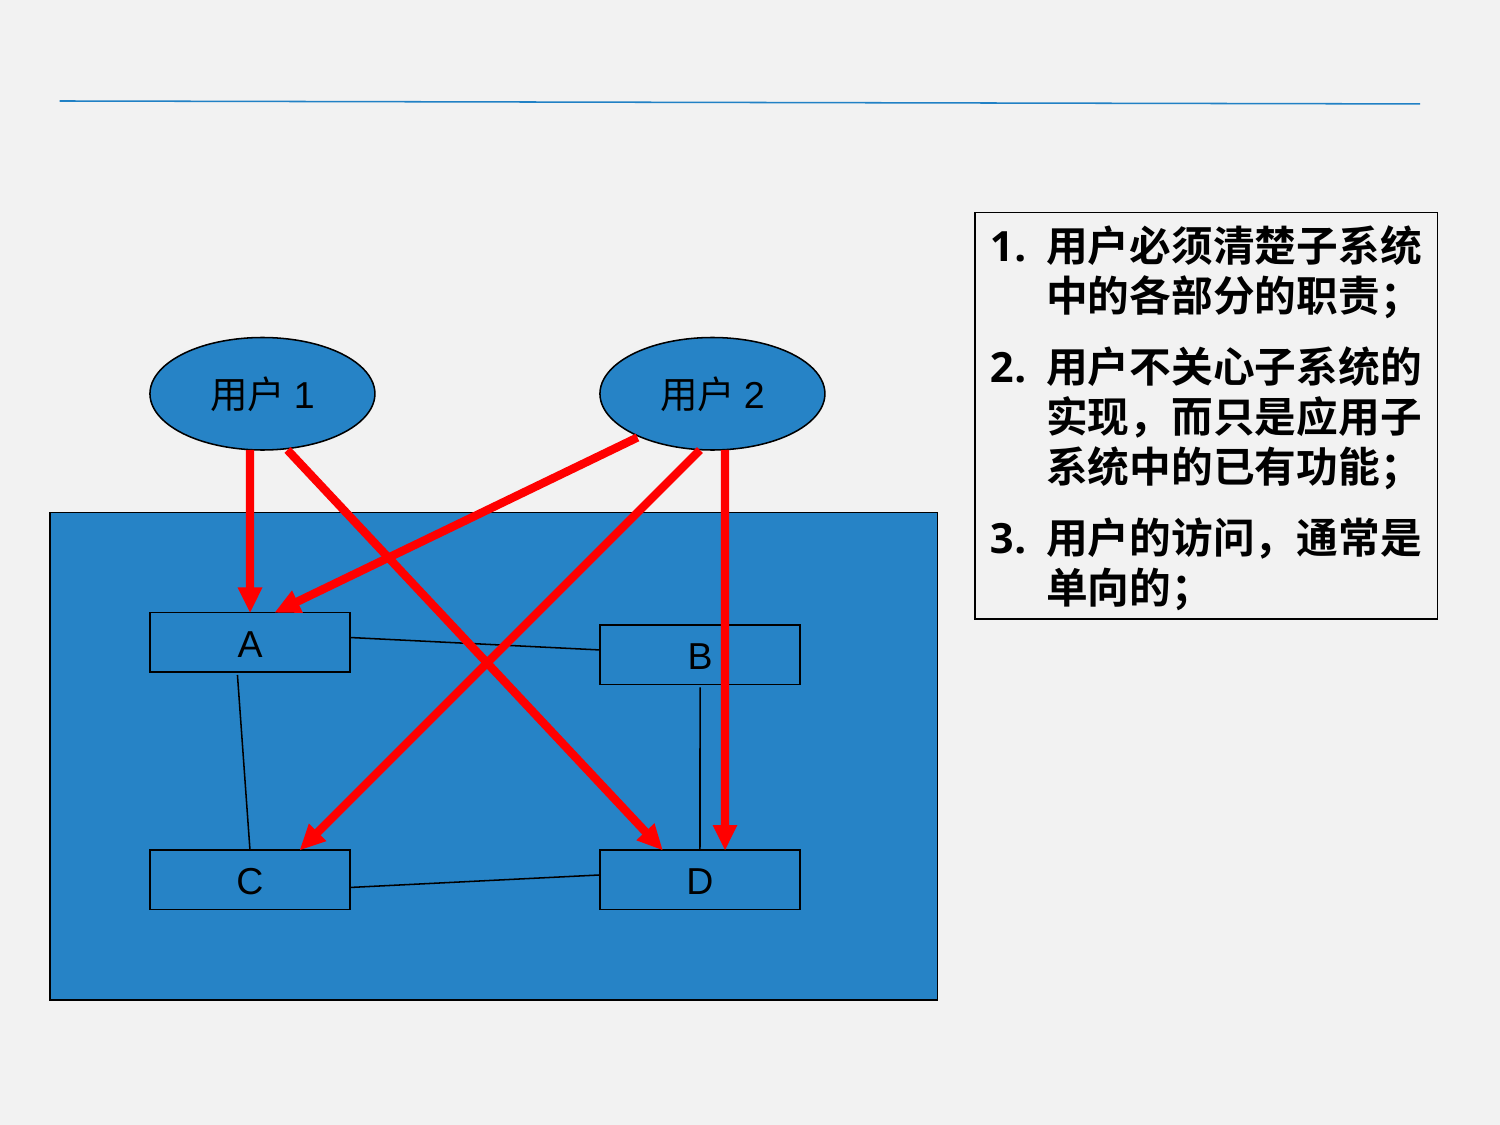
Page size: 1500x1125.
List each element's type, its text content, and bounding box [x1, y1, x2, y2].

text_box B [726, 624, 800, 685]
text_box 用户1 [149, 337, 375, 451]
text_box [487, 663, 663, 850]
text_box [300, 449, 701, 850]
text_box 用户必须清楚子系统中的各部分的职责； 用户不关心子系统的实现，而只是应用子系统中的已有功能； 用户的访问，通常是单向的； [974, 212, 1438, 620]
text_box 用户2 [599, 337, 825, 451]
text_box [243, 449, 257, 613]
text_box [274, 437, 638, 613]
text_box [49, 512, 938, 1000]
text_box A [150, 612, 350, 673]
text_box B [600, 624, 724, 685]
text_box C [150, 849, 350, 910]
text_box D [600, 849, 800, 910]
text_box [718, 449, 732, 850]
